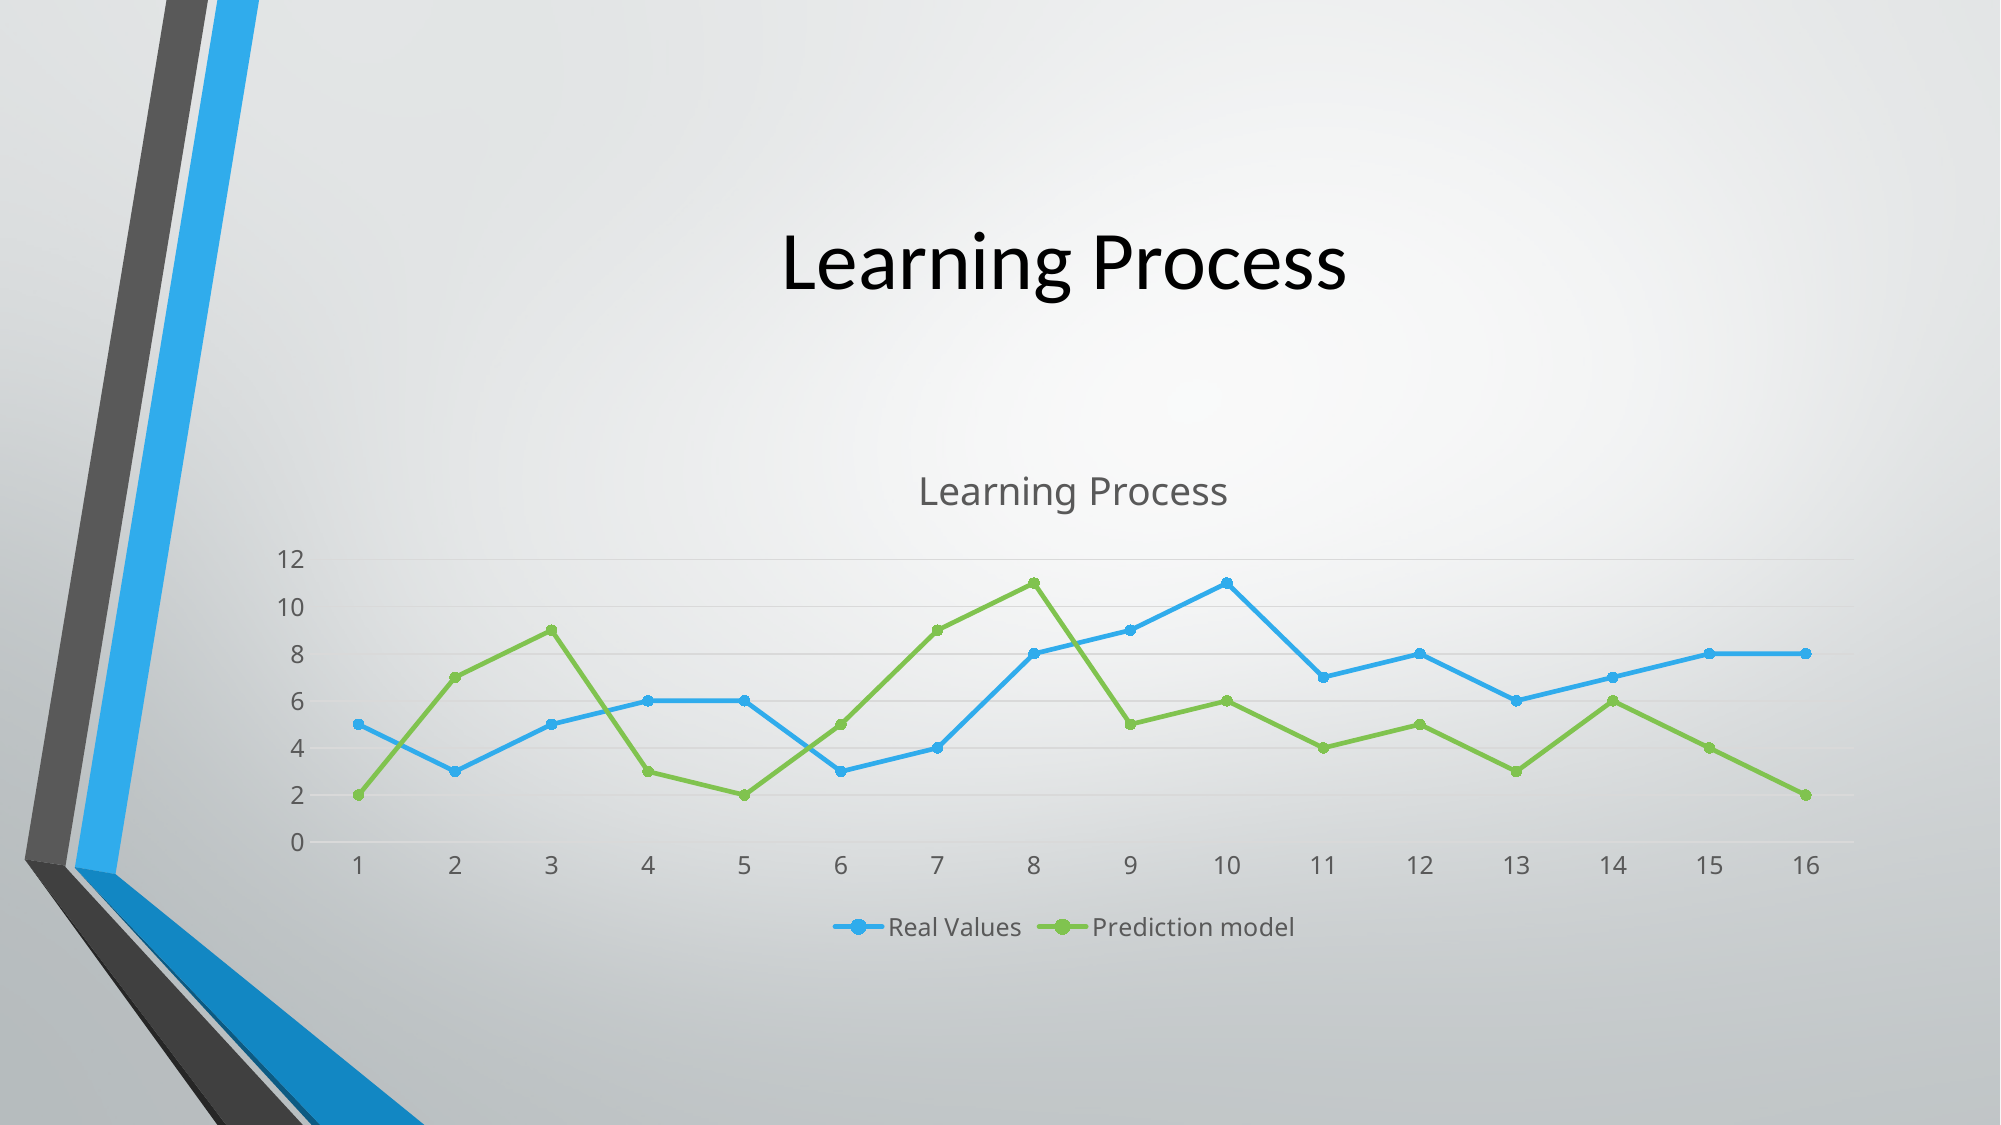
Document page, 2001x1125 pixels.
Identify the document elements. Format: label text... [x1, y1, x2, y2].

title Learning Process [243, 112, 1887, 400]
chart [243, 437, 1888, 951]
